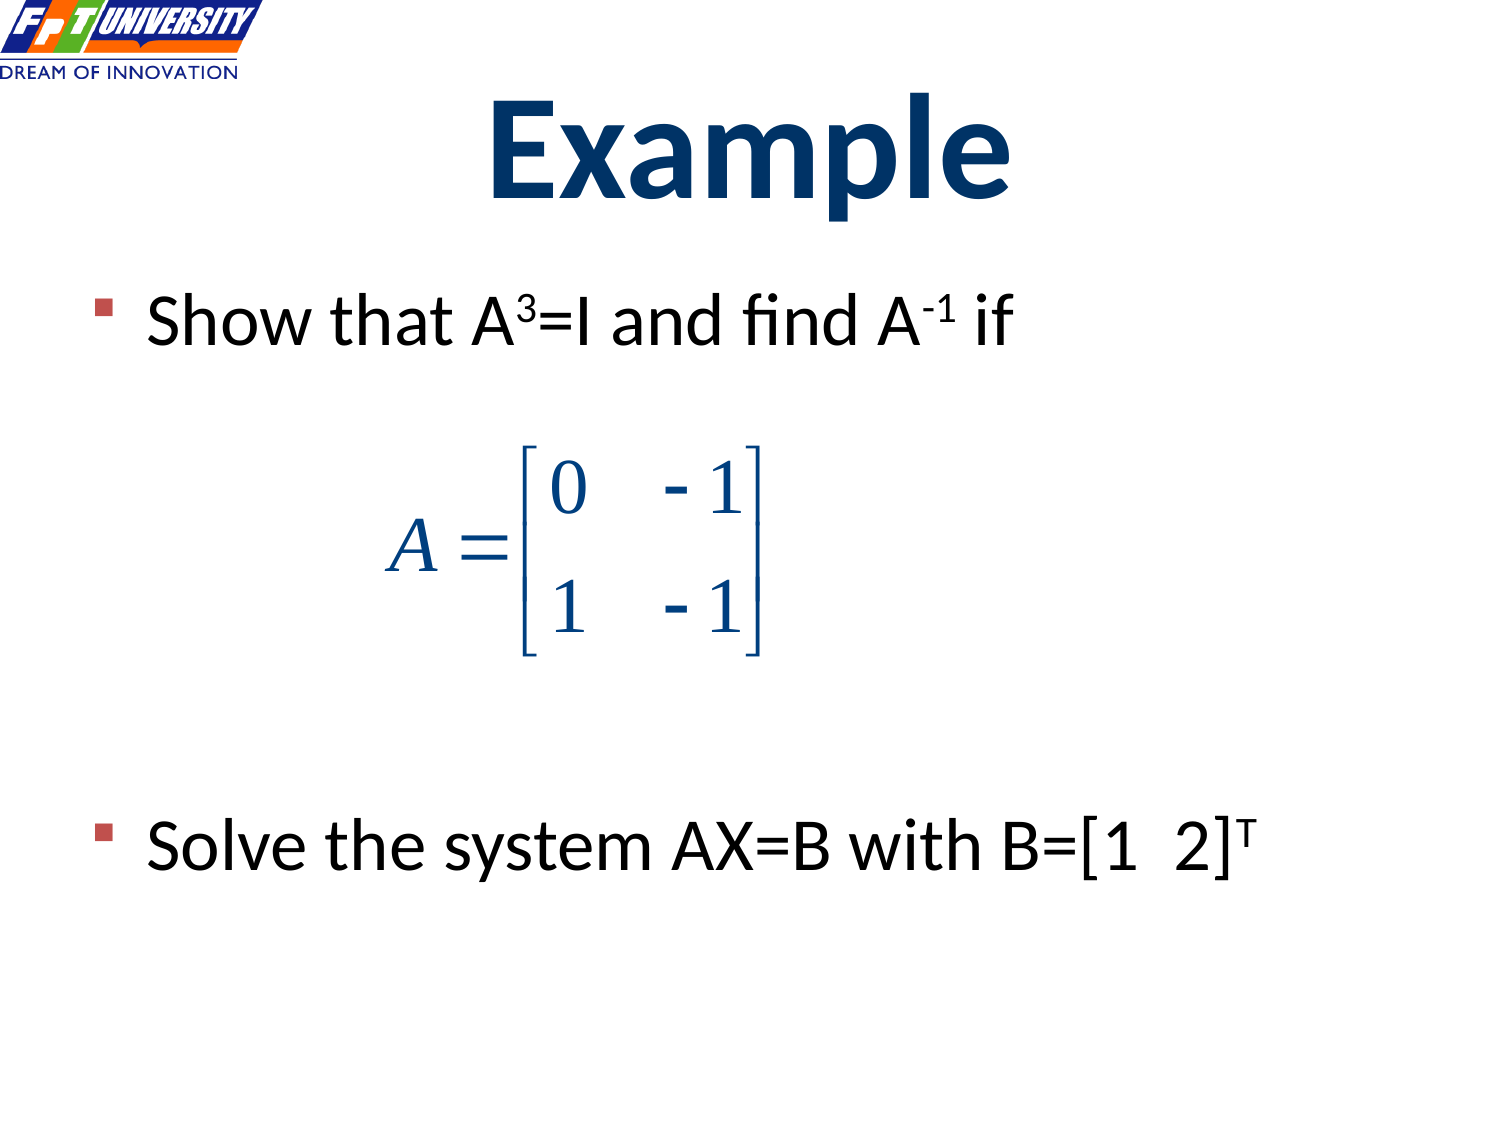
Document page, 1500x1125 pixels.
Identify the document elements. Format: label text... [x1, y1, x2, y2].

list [371, 431, 786, 669]
title Example [75, 45, 1425, 233]
list Show that A3=I and find A-1 if Solve the system AX=B with B=[1 2]T [75, 262, 1388, 1005]
picture [0, 0, 263, 79]
